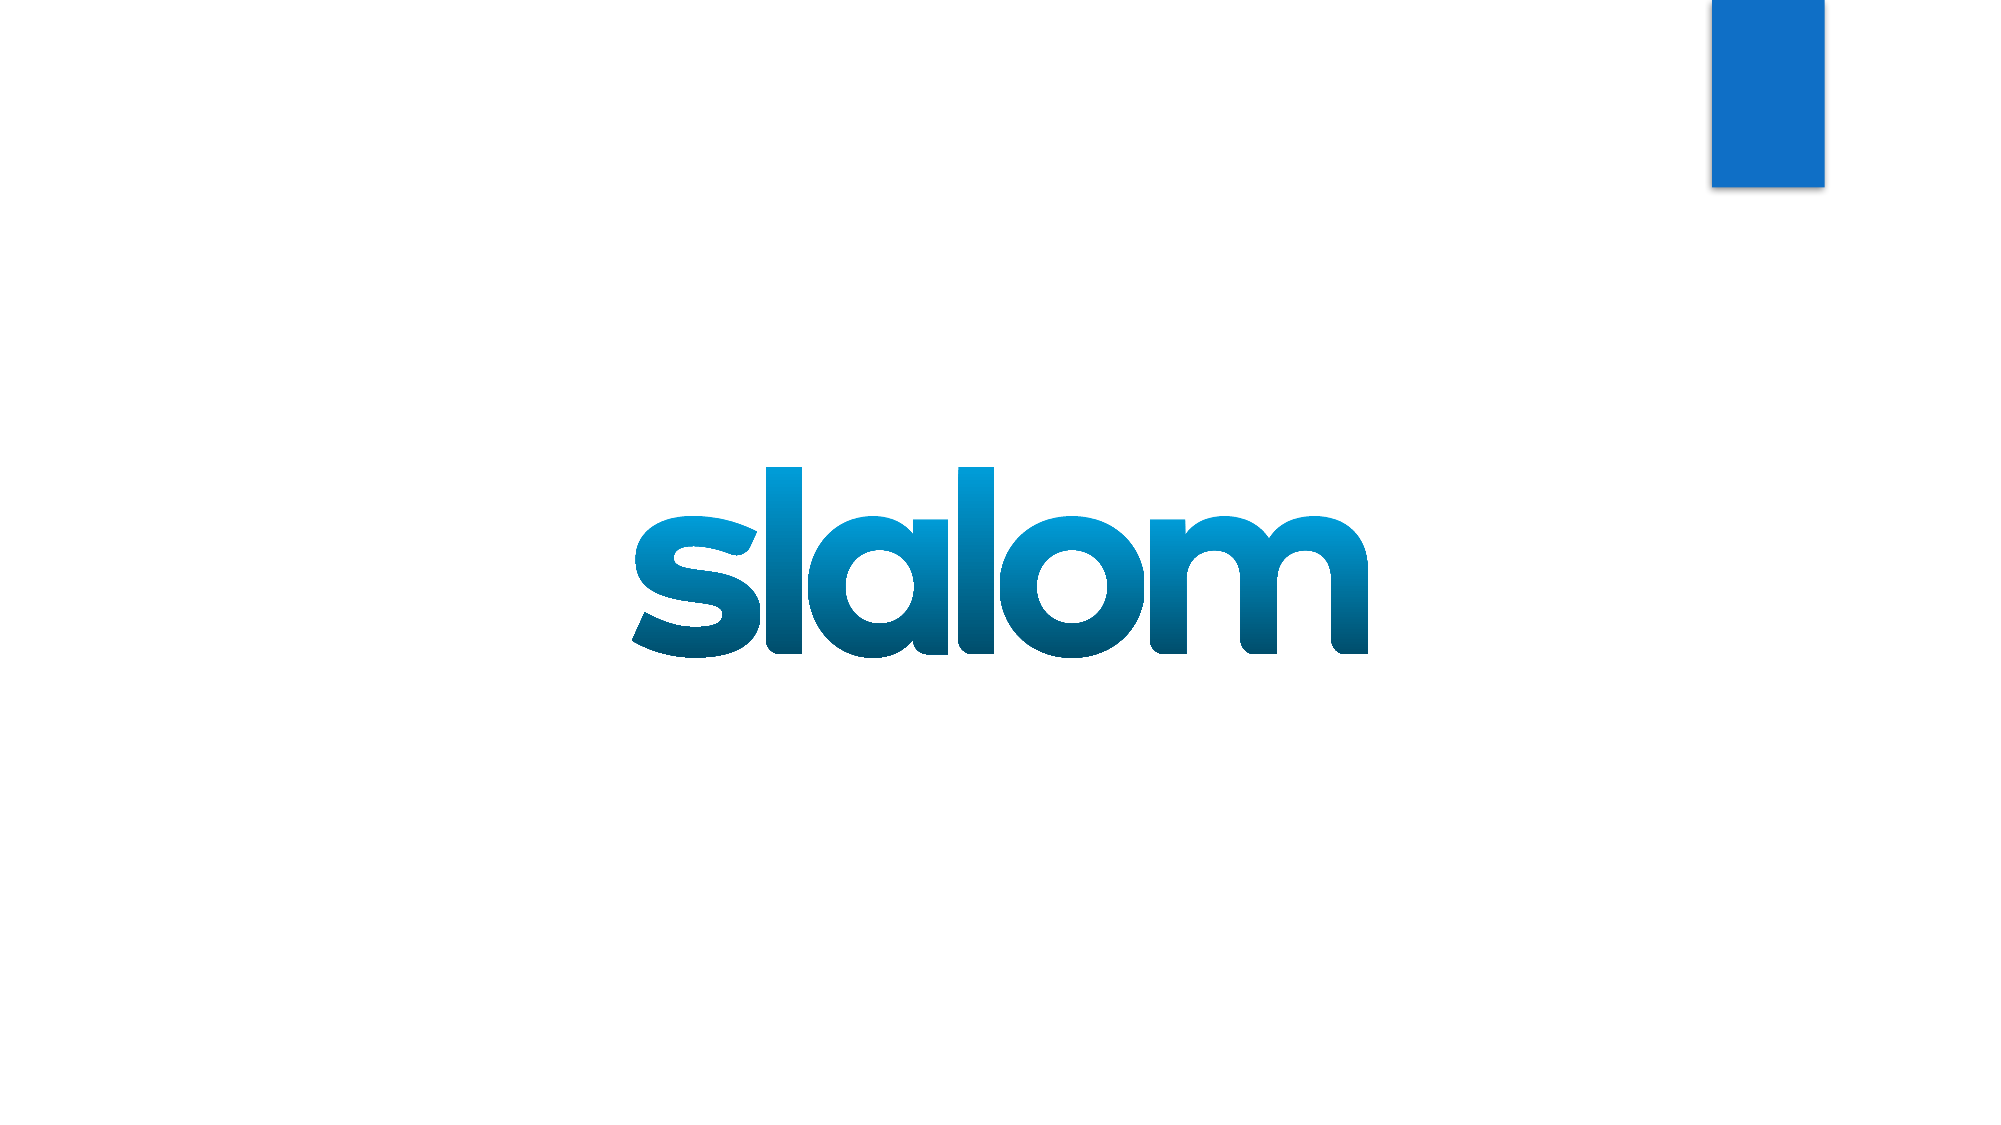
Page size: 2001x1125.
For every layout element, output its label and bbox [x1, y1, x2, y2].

text_box [631, 466, 1368, 659]
